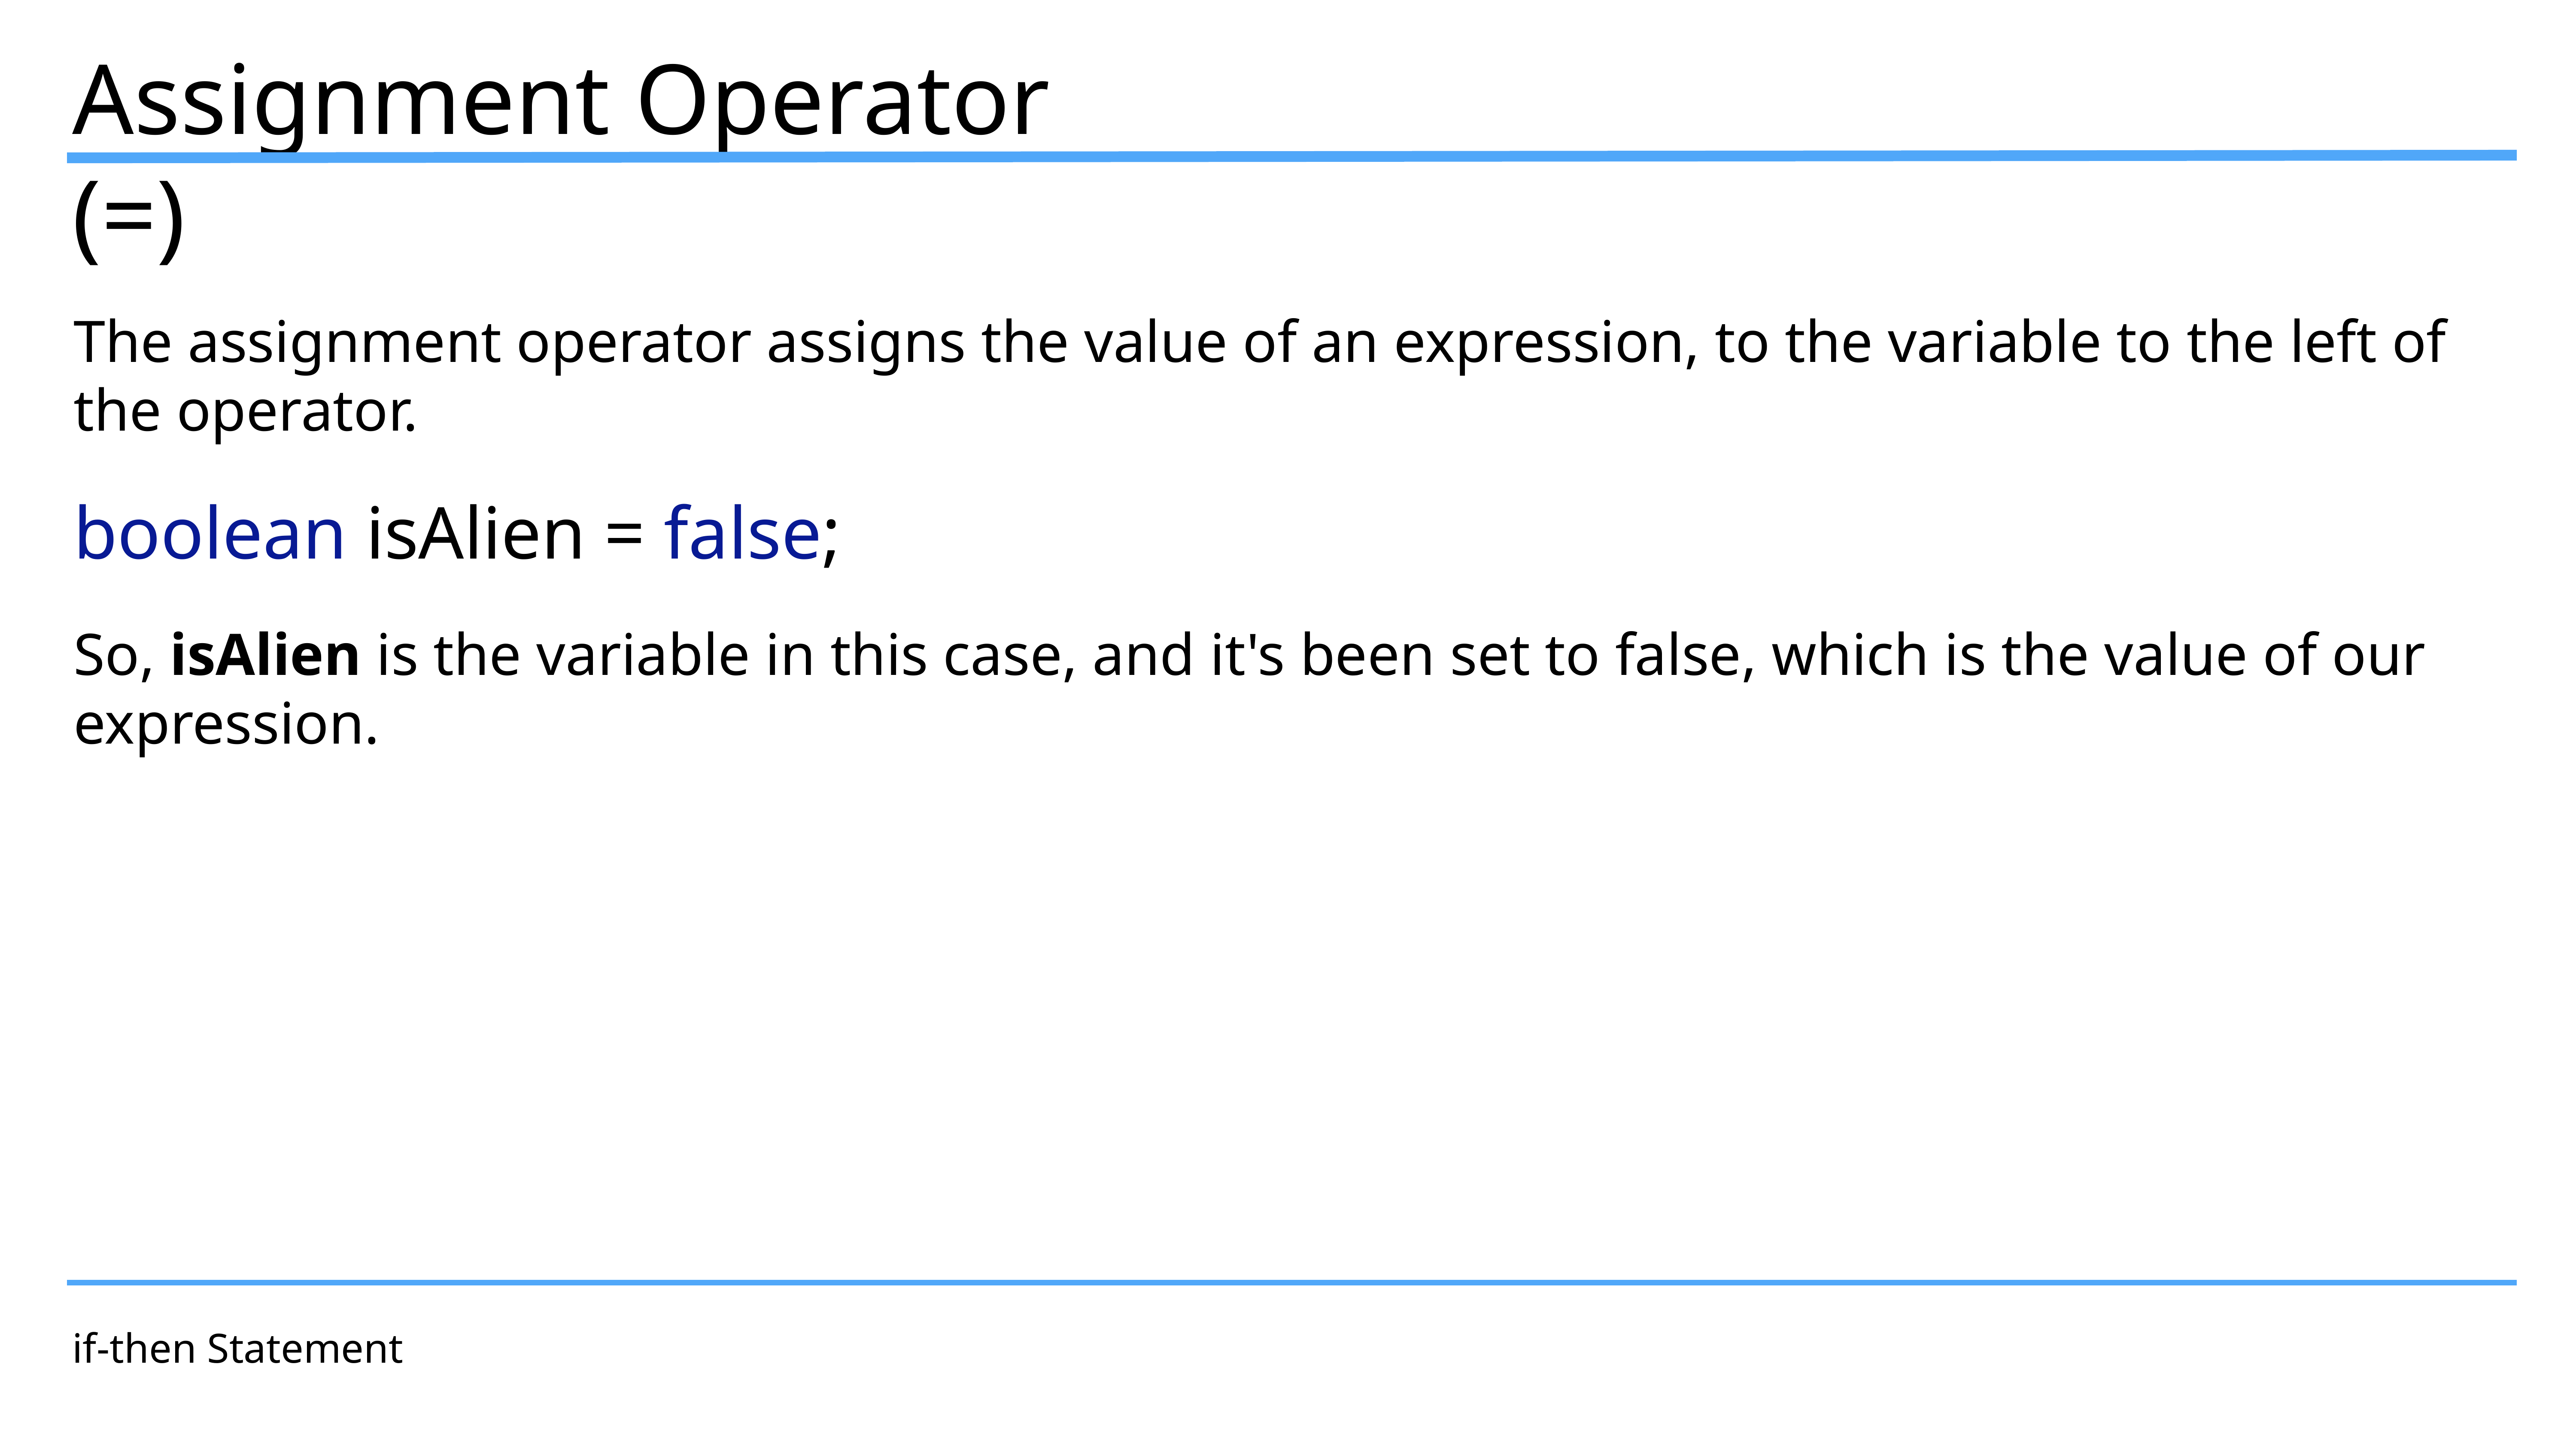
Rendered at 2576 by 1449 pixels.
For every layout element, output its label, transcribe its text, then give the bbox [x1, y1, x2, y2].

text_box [67, 155, 2517, 158]
text_box if-then Statement [67, 1302, 1195, 1376]
text_box Assignment Operator (=) [67, 163, 1193, 275]
text_box The assignment operator assigns the value of an expression, to the variable to the left of the operator. boolean isAlien = false; So, isAlien is the variable in this case, and it's been set to false, which is the value of our expression. [67, 301, 2517, 1139]
text_box Assignment Operator (=) [67, 32, 1193, 152]
